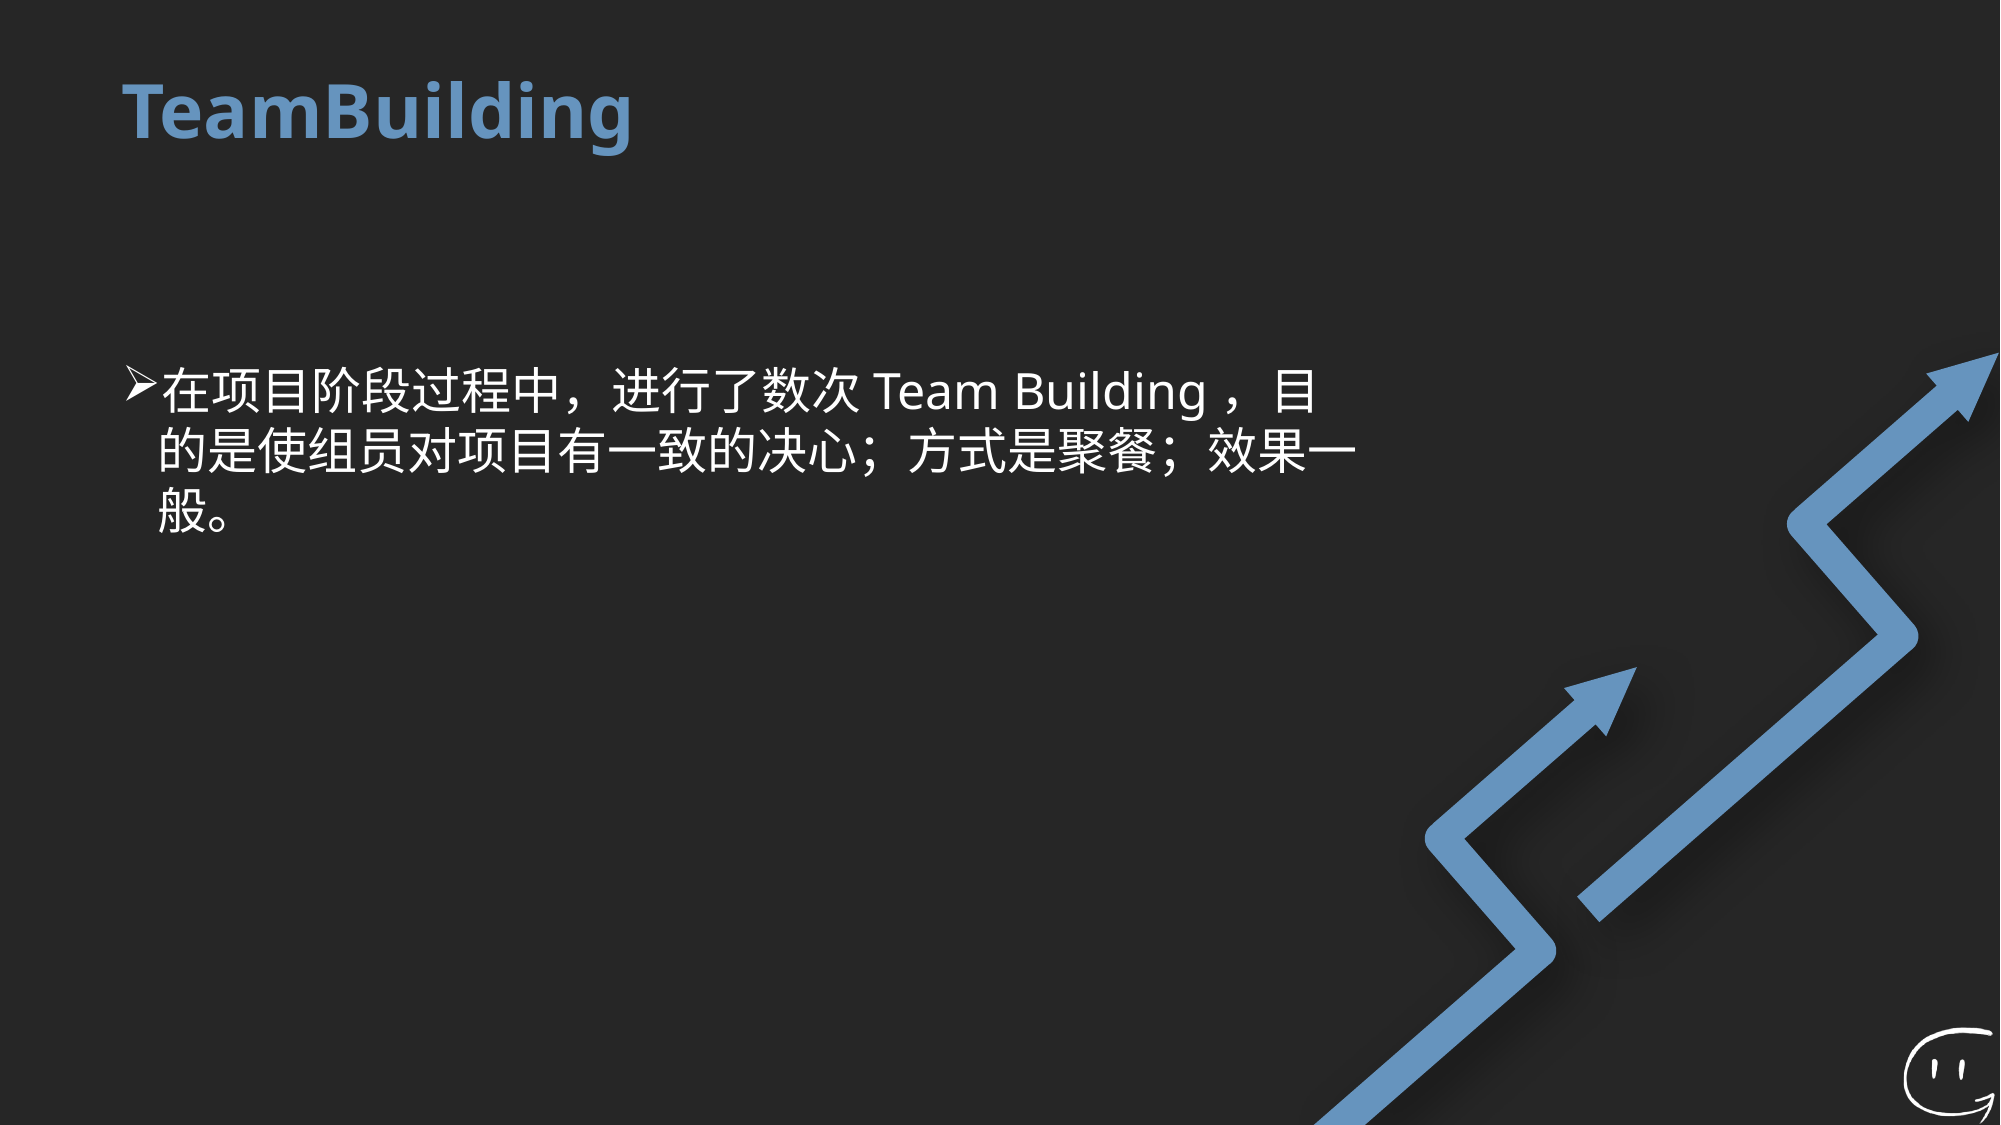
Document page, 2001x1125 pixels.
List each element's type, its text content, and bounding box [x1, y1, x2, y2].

text_box [1313, 667, 1637, 1125]
title TeamBuilding [106, 31, 1199, 181]
picture [1899, 1023, 2000, 1125]
text_box 在项目阶段过程中，进行了数次Team Building，目的是使组员对项目有一致的决心；方式是聚餐；效果一般。 [106, 181, 1373, 762]
text_box [1577, 352, 1999, 923]
